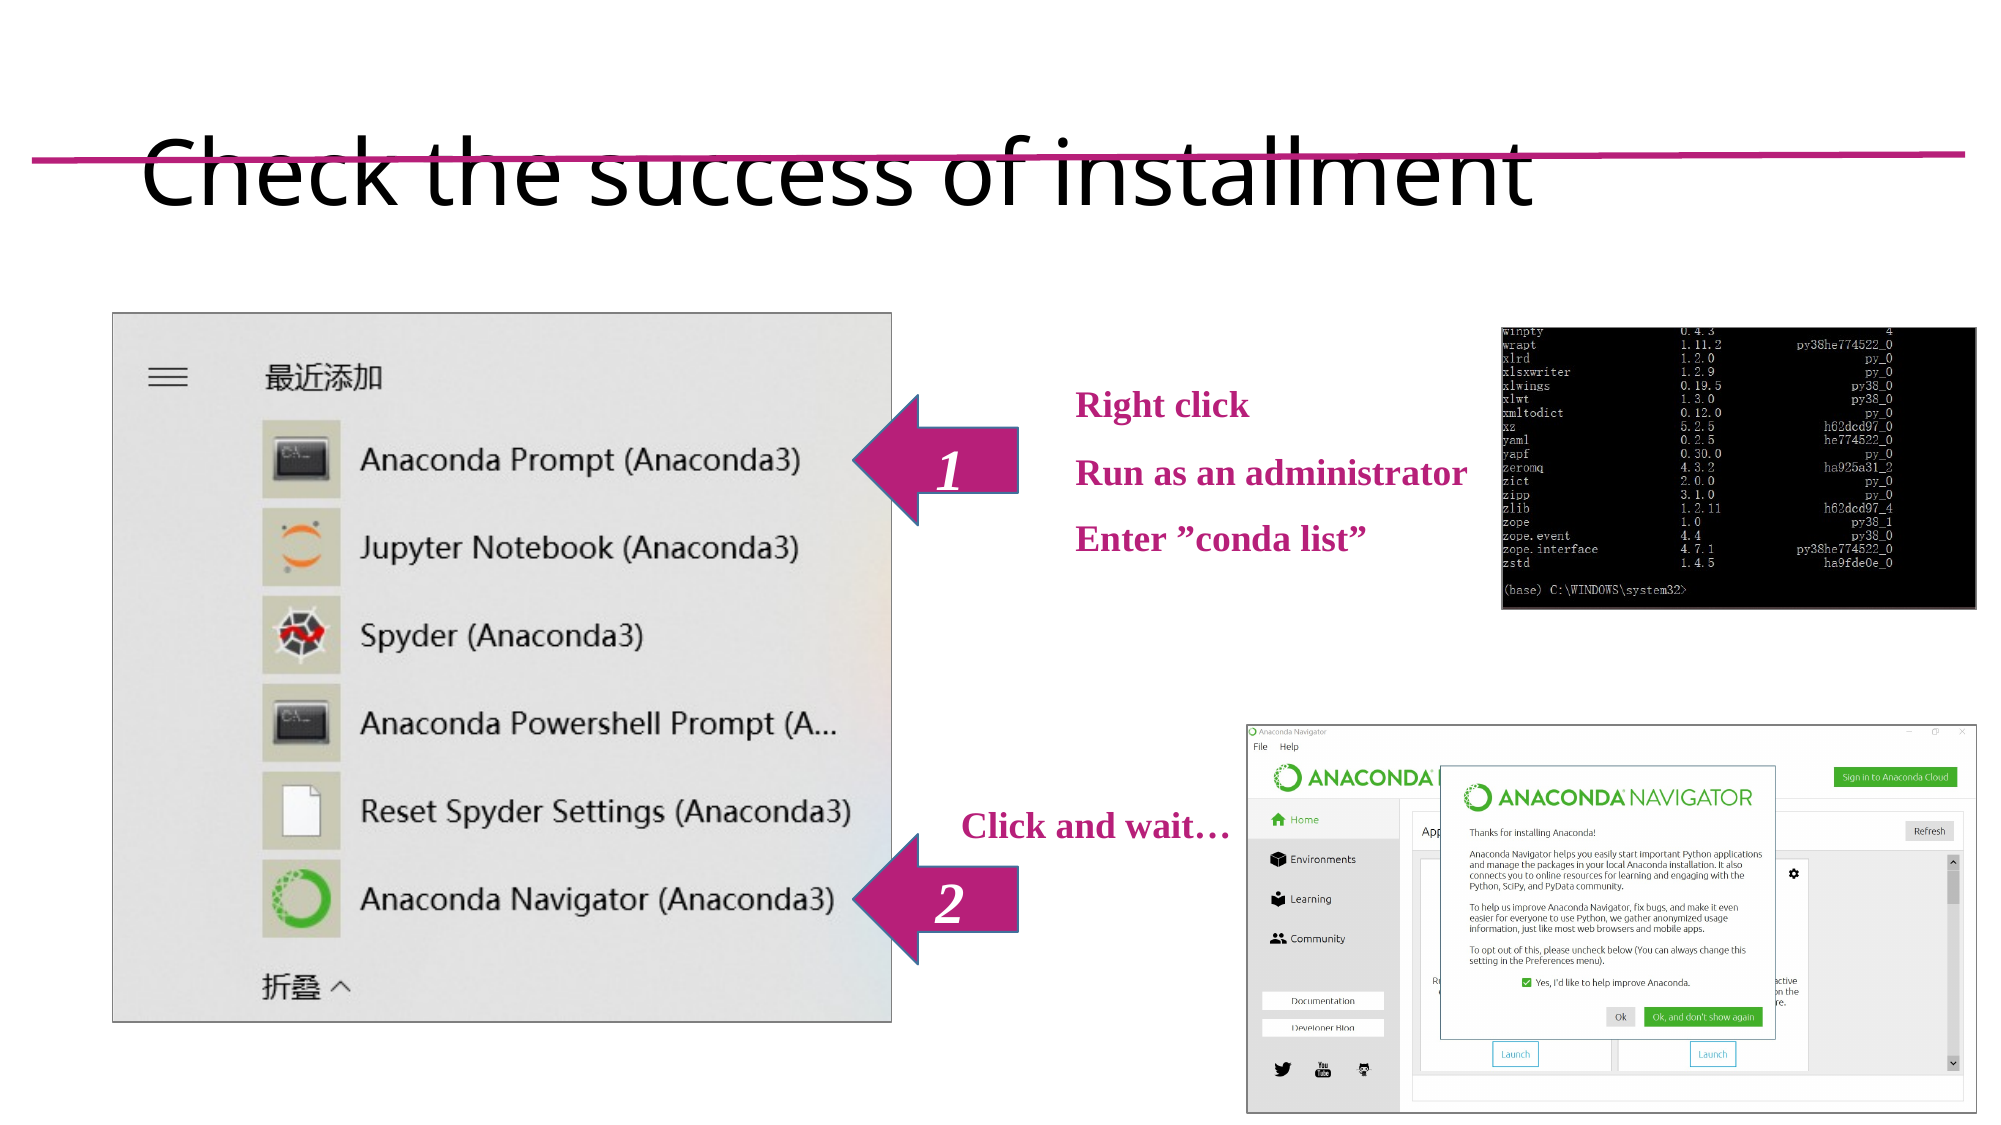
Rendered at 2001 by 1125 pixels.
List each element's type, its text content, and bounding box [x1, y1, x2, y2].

text_box [852, 834, 933, 965]
text_box [852, 395, 1018, 526]
text_box [112, 312, 892, 1022]
text_box [1247, 725, 1977, 1113]
text_box [1502, 327, 1977, 610]
text_box Right click Run as an administrator Enter ”conda list” [1073, 379, 1471, 560]
text_box Click and wait… 2 [933, 801, 1234, 936]
title Check the success of installment [137, 74, 1863, 160]
title Check the success of installment [137, 155, 1863, 263]
text_box 1 [933, 432, 970, 502]
